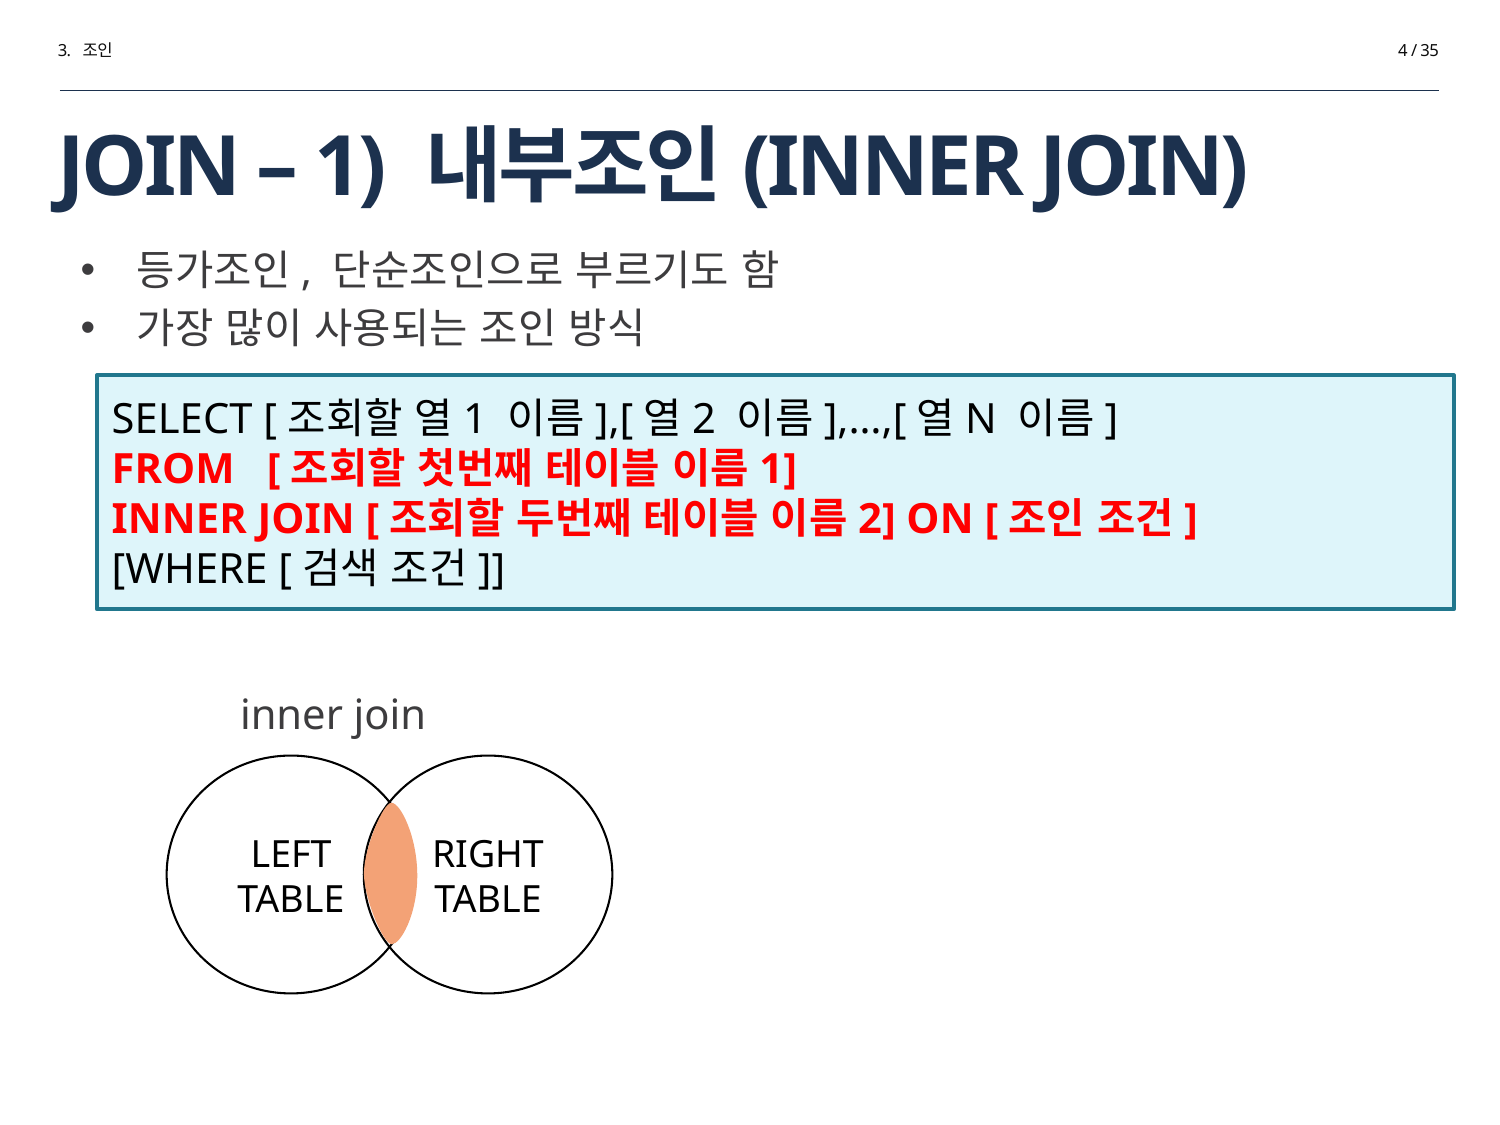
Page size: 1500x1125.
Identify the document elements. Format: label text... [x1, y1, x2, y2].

text_box SELECT [조회할 열1 이름],[열2 이름],…,[열N 이름] FROM [조회할 첫번째 테이블 이름1] INNER JOIN [조회할 두번째 테이블 이름2] ON [조인 조건] [WHERE [검색 조건]] [95, 373, 1456, 611]
text_box 등가조인, 단순조인으로 부르기도 함 가장 많이 사용되는 조인 방식 [65, 236, 1456, 486]
text_box 4 / 35 [1193, 32, 1454, 70]
text_box [361, 800, 420, 947]
title JOIN – 1) 내부조인(INNER JOIN) [42, 114, 1439, 211]
text_box inner join [224, 680, 530, 742]
text_box RIGHT TABLE [362, 753, 615, 996]
text_box LEFT TABLE [164, 753, 389, 996]
text_box 3. 조인 [43, 31, 303, 67]
